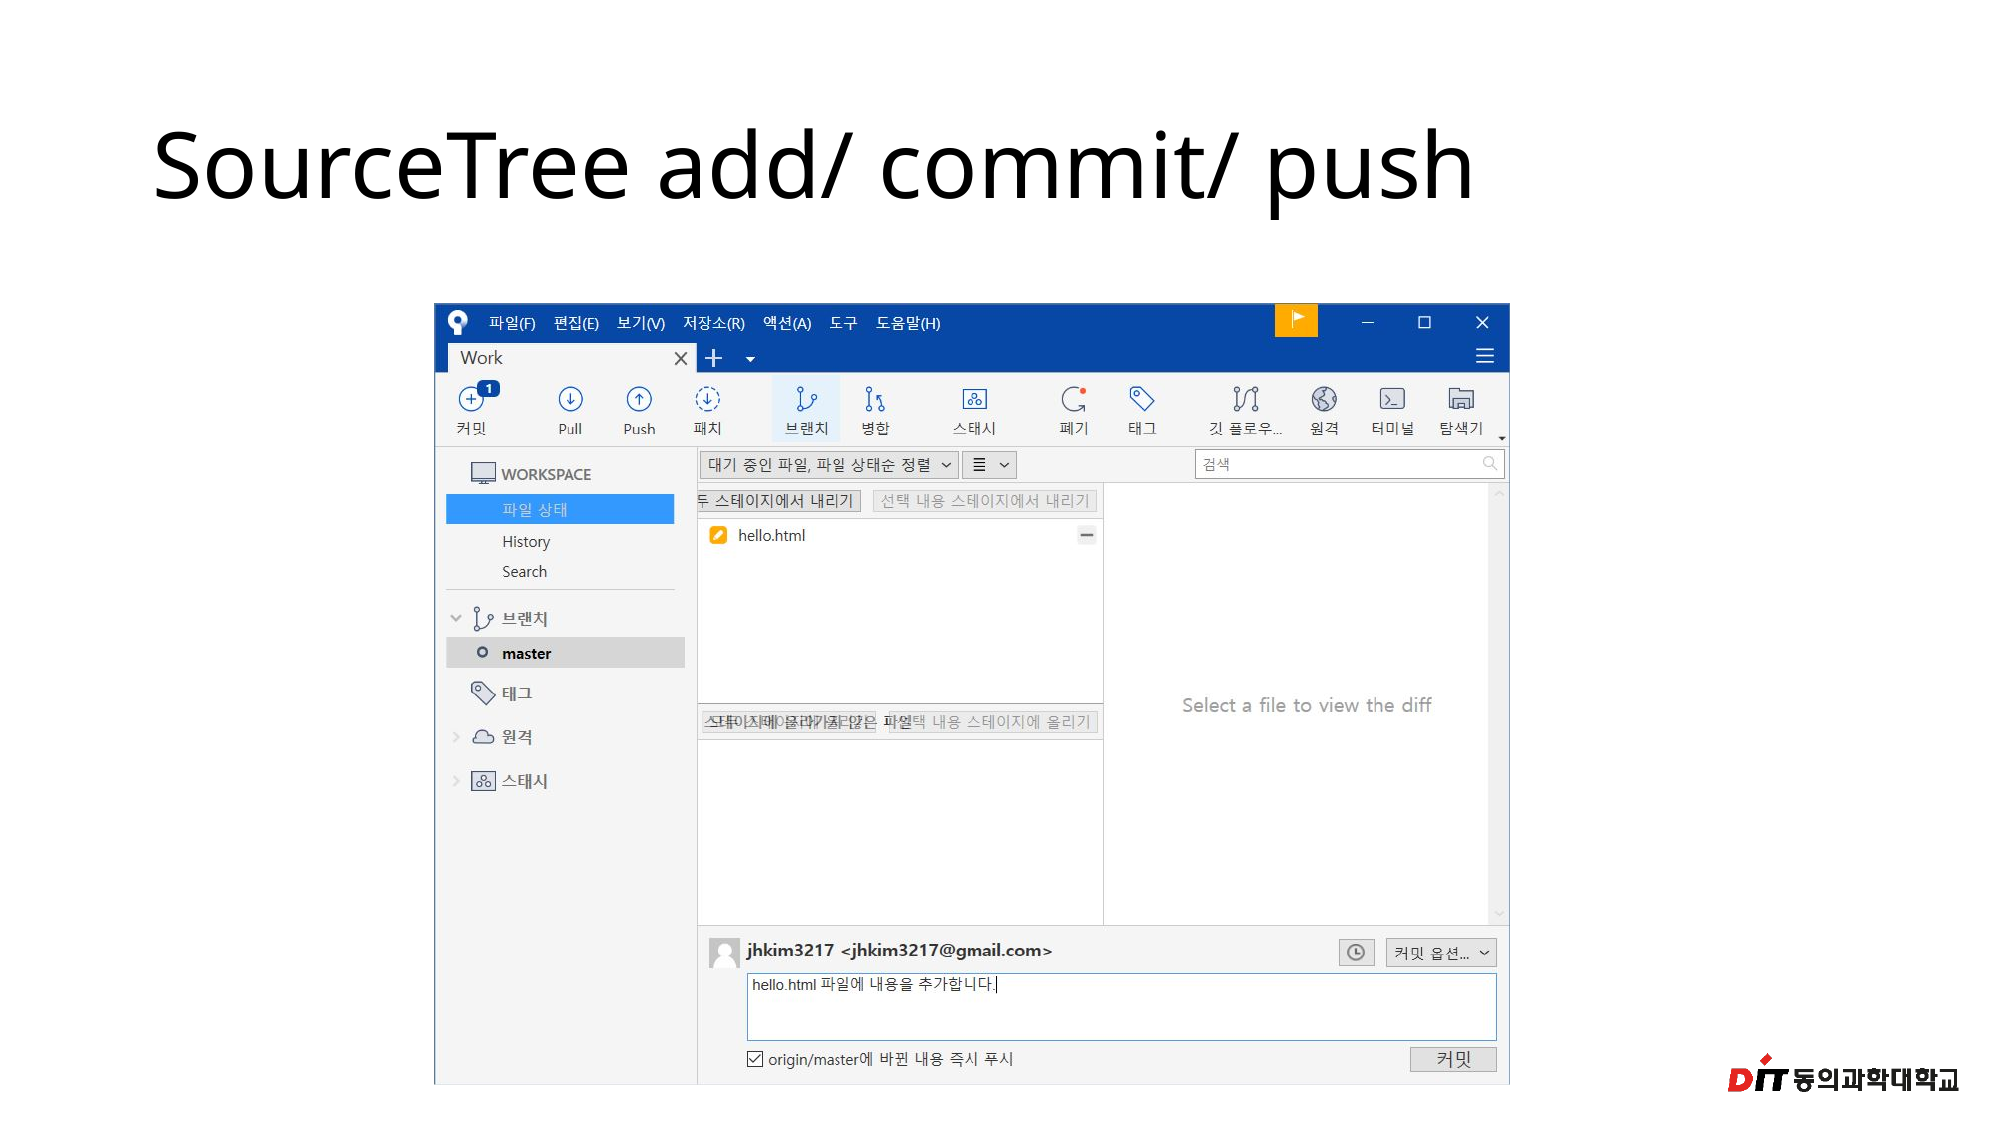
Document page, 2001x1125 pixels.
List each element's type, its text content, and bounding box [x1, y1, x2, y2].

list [434, 303, 1510, 1085]
title SourceTree add/ commit/ push [137, 59, 1863, 278]
picture [1727, 1053, 1959, 1092]
